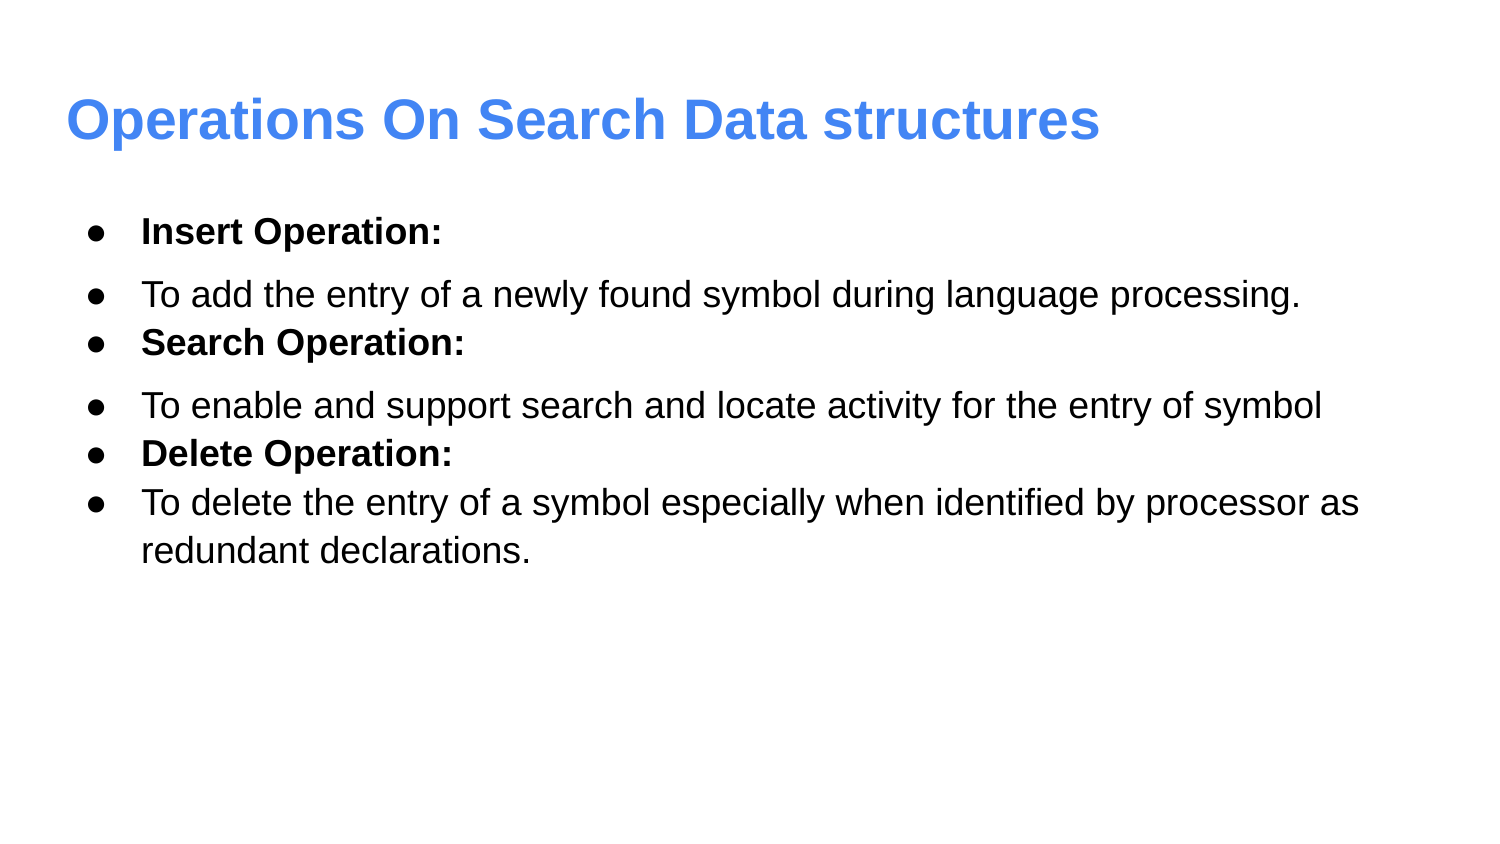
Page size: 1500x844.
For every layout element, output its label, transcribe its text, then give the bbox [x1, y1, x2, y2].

title Operations On Search Data structures [51, 72, 1449, 167]
list Insert Operation: To add the entry of a newly found symbol during language processing. Search Operation: To enable and support search and locate activity for the entry of symbol Delete Operation: To delete the entry of a symbol especially when identified by processor as redundant declarations. [51, 189, 1449, 750]
